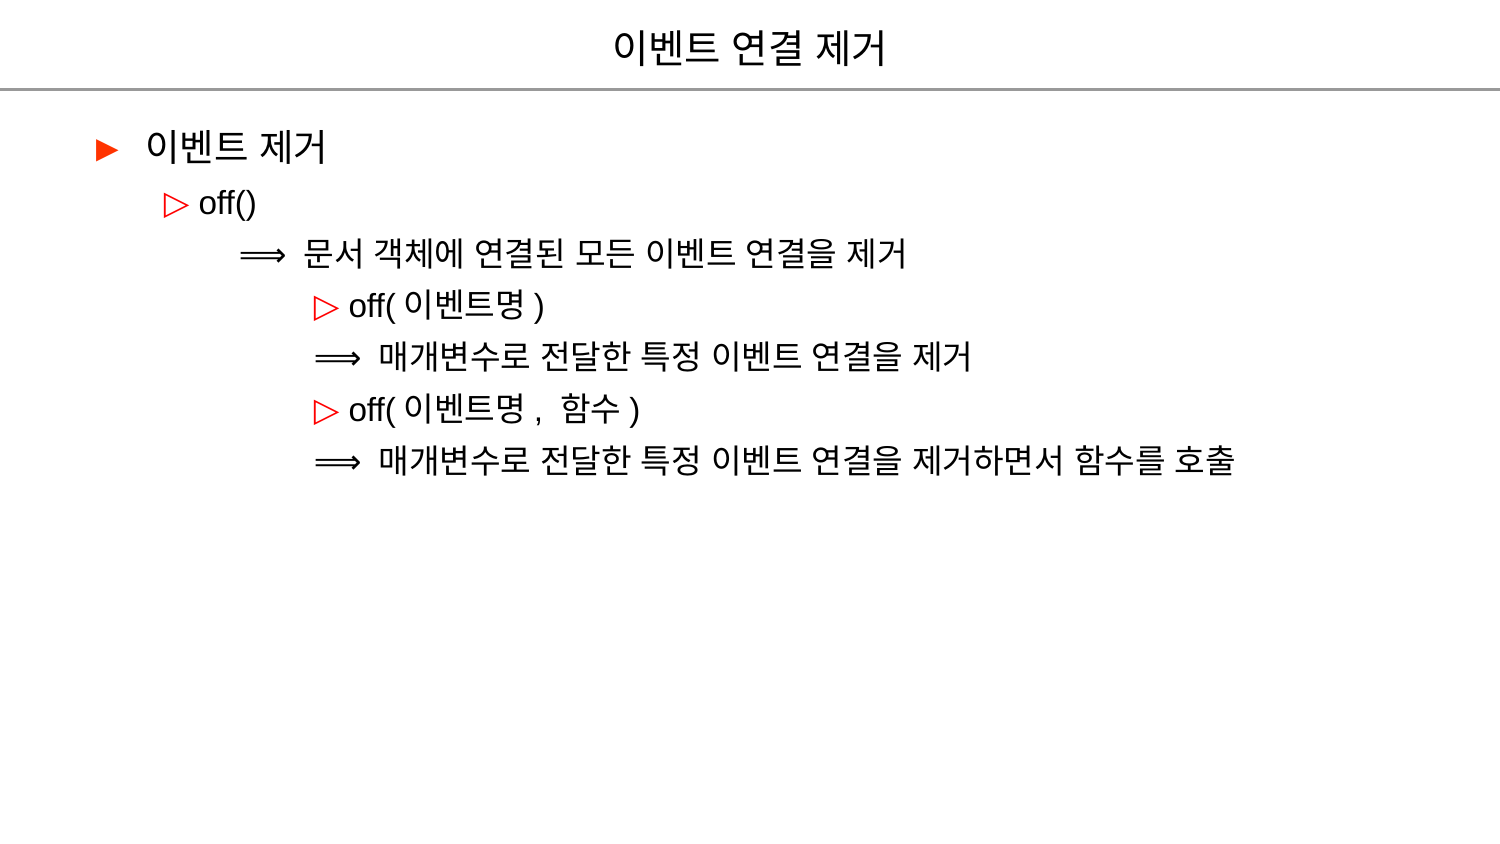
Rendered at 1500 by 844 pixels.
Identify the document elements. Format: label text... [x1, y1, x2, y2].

text_box 이벤트 연결 제거 [544, 0, 956, 88]
text_box ► 이벤트 제거 ▷ off() ⟹ 문서 객체에 연결된 모든 이벤트 연결을 제거 ▷ off(이벤트명) ⟹ 매개변수로 전달한 특정 이벤트 연결을 제거 ▷ off(이벤트명, 함수) ⟹ 매개변수로 전달한 특정 이벤트 연결을 제거하면서 함수를 호출 [73, 98, 1427, 844]
